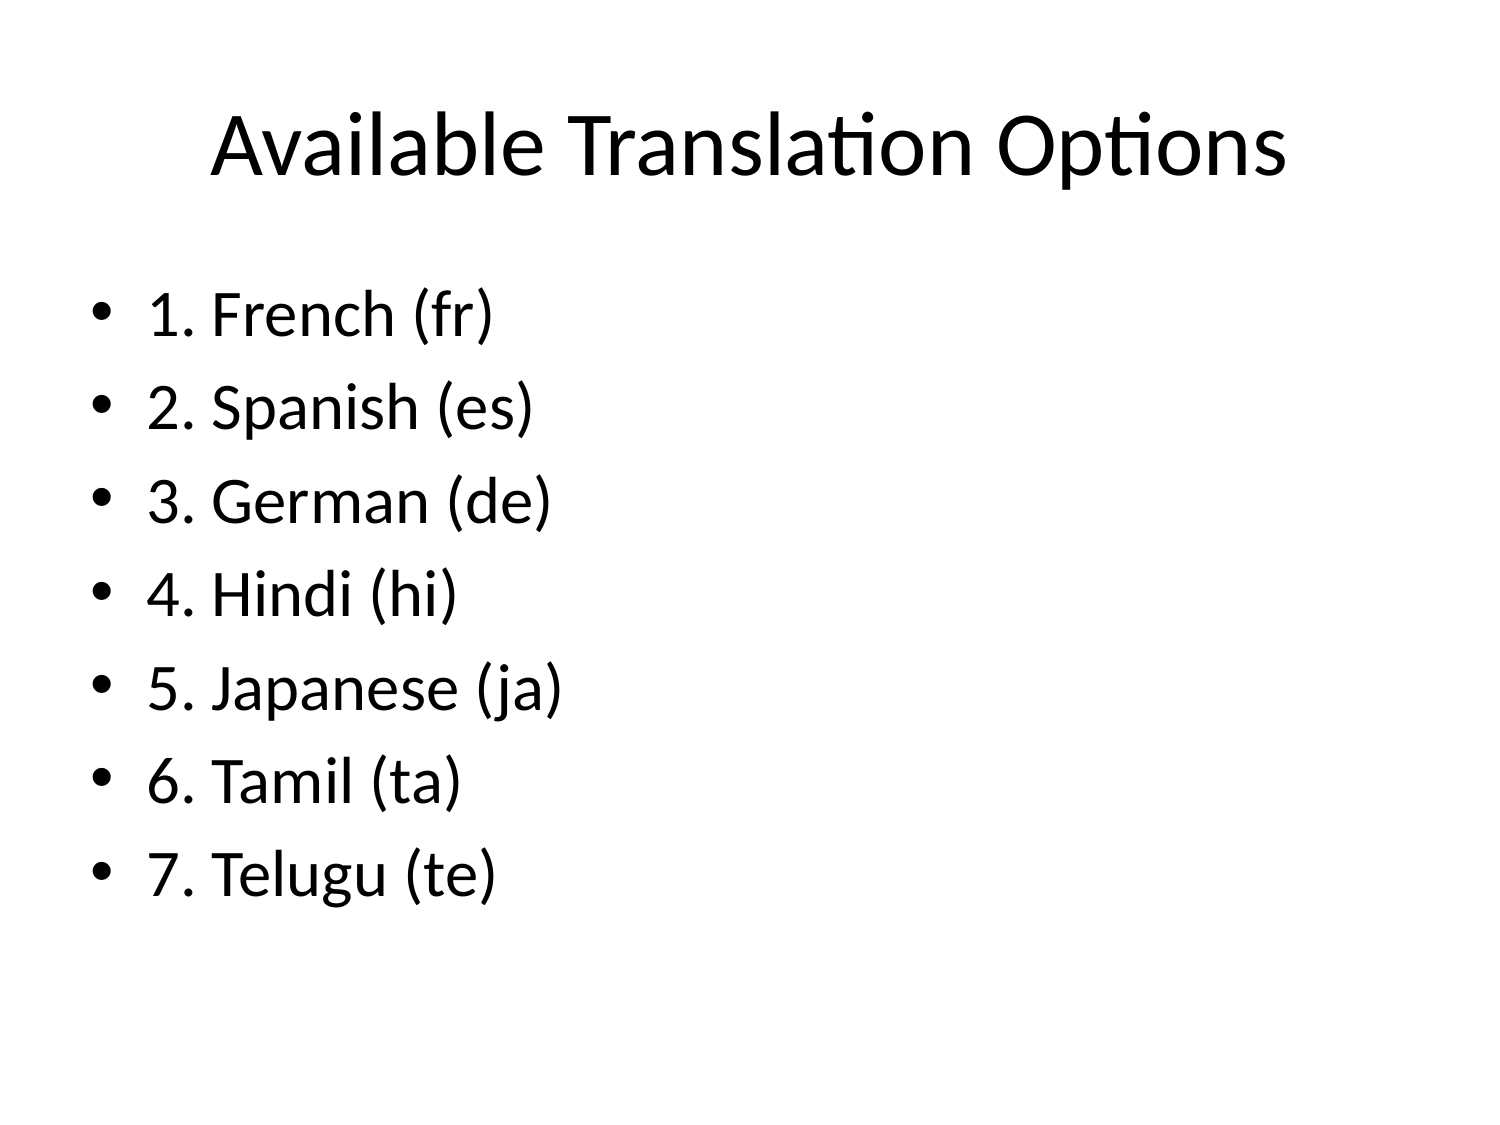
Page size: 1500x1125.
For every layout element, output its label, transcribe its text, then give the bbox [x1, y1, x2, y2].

list 1. French (fr) 2. Spanish (es) 3. German (de) 4. Hindi (hi) 5. Japanese (ja) 6. Tamil (ta) 7. Telugu (te) [75, 262, 1425, 1005]
title Available Translation Options [75, 45, 1425, 233]
